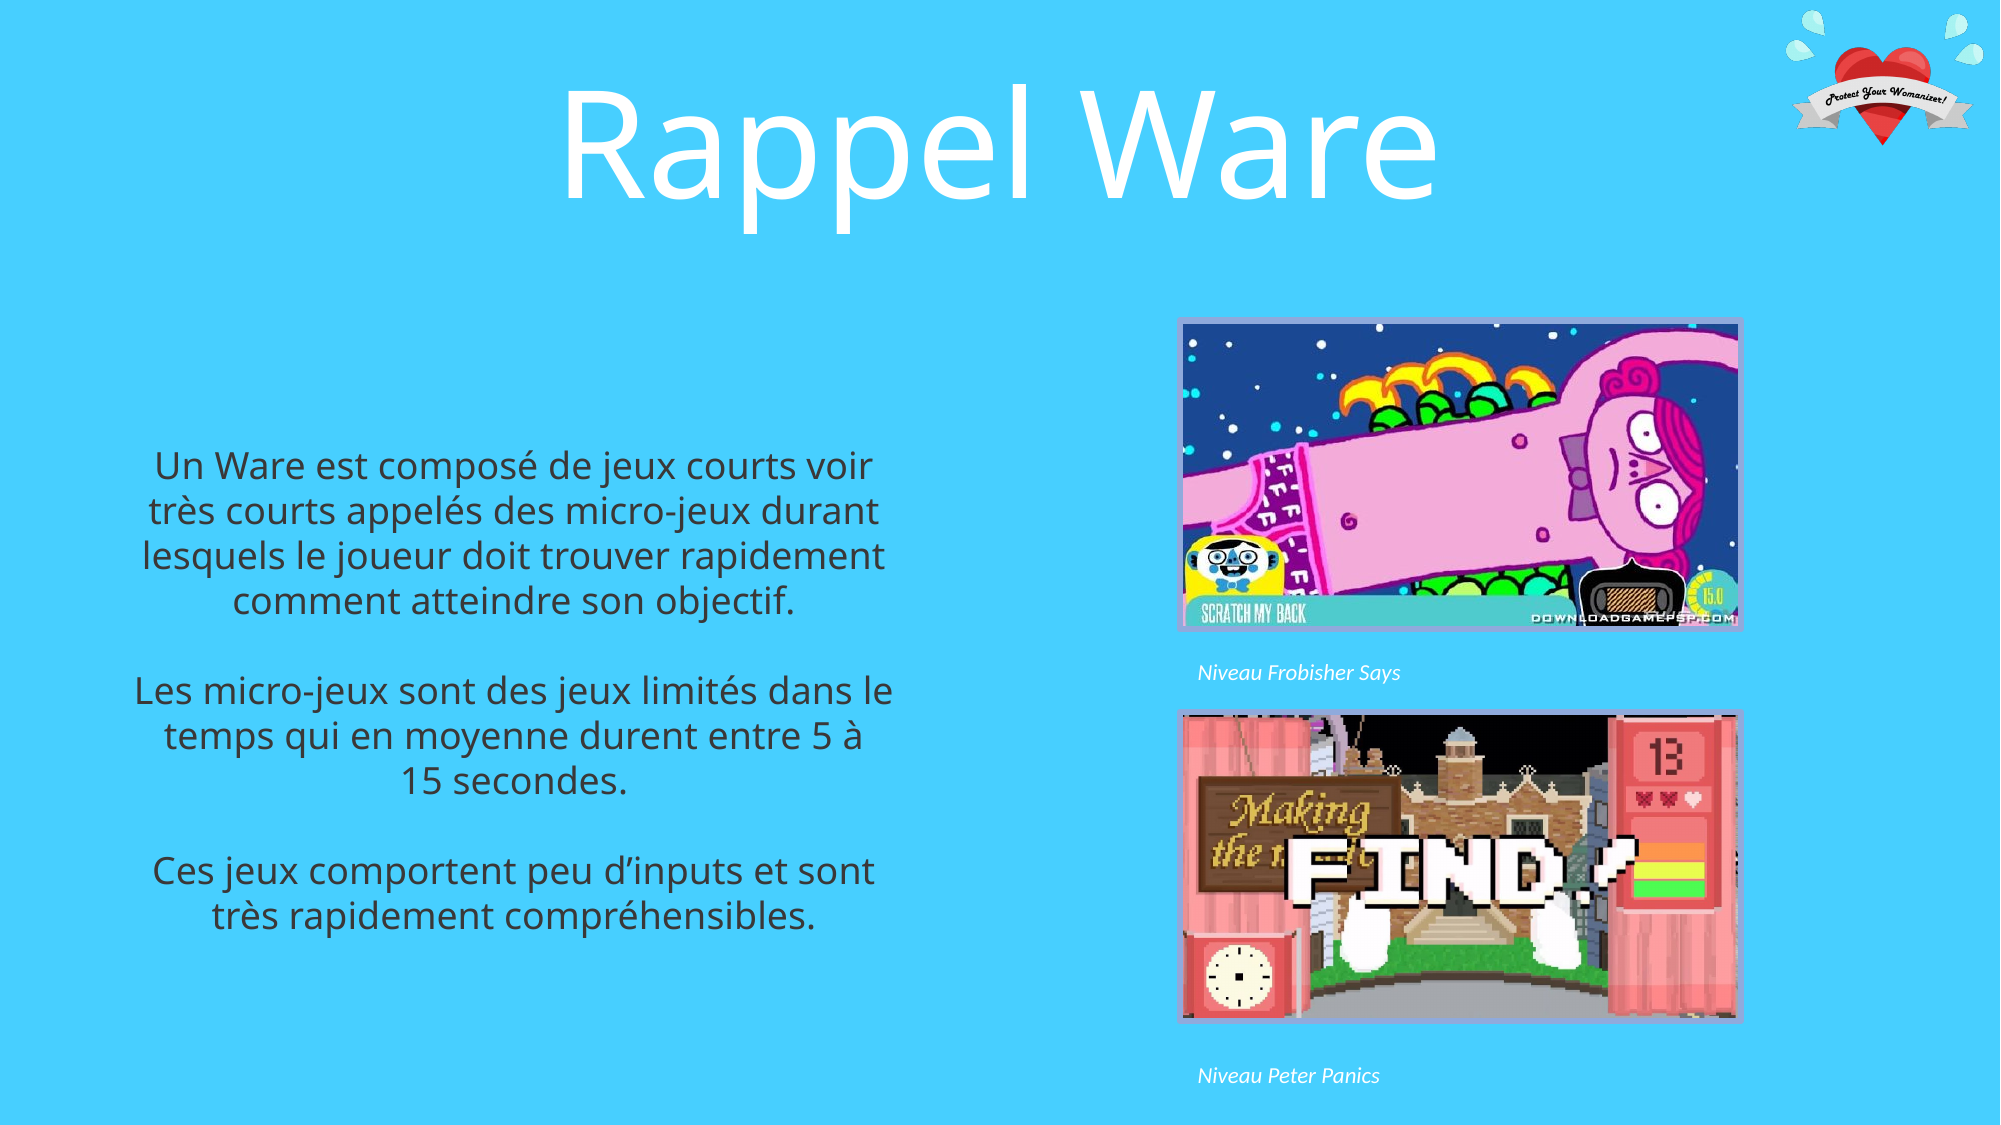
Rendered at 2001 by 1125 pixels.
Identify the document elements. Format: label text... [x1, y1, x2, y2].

picture [1182, 323, 1738, 627]
picture [1182, 715, 1738, 1018]
text_box Un Ware est composé de jeux courts voir très courts appelés des micro-jeux durant lesquels le joueur doit trouver rapidement comment atteindre son objectif. Les micro-jeux sont des jeux limités dans le temps qui en moyenne durent entre 5 à 15 secondes. Ces jeux comportent peu d’inputs et sont très rapidement compréhensibles. [113, 434, 915, 1035]
text_box Rappel Ware [0, 41, 1999, 237]
text_box Niveau Peter Panics [1182, 1053, 1640, 1096]
picture [1764, 0, 2000, 190]
text_box Niveau Frobisher Says [1182, 650, 1640, 693]
